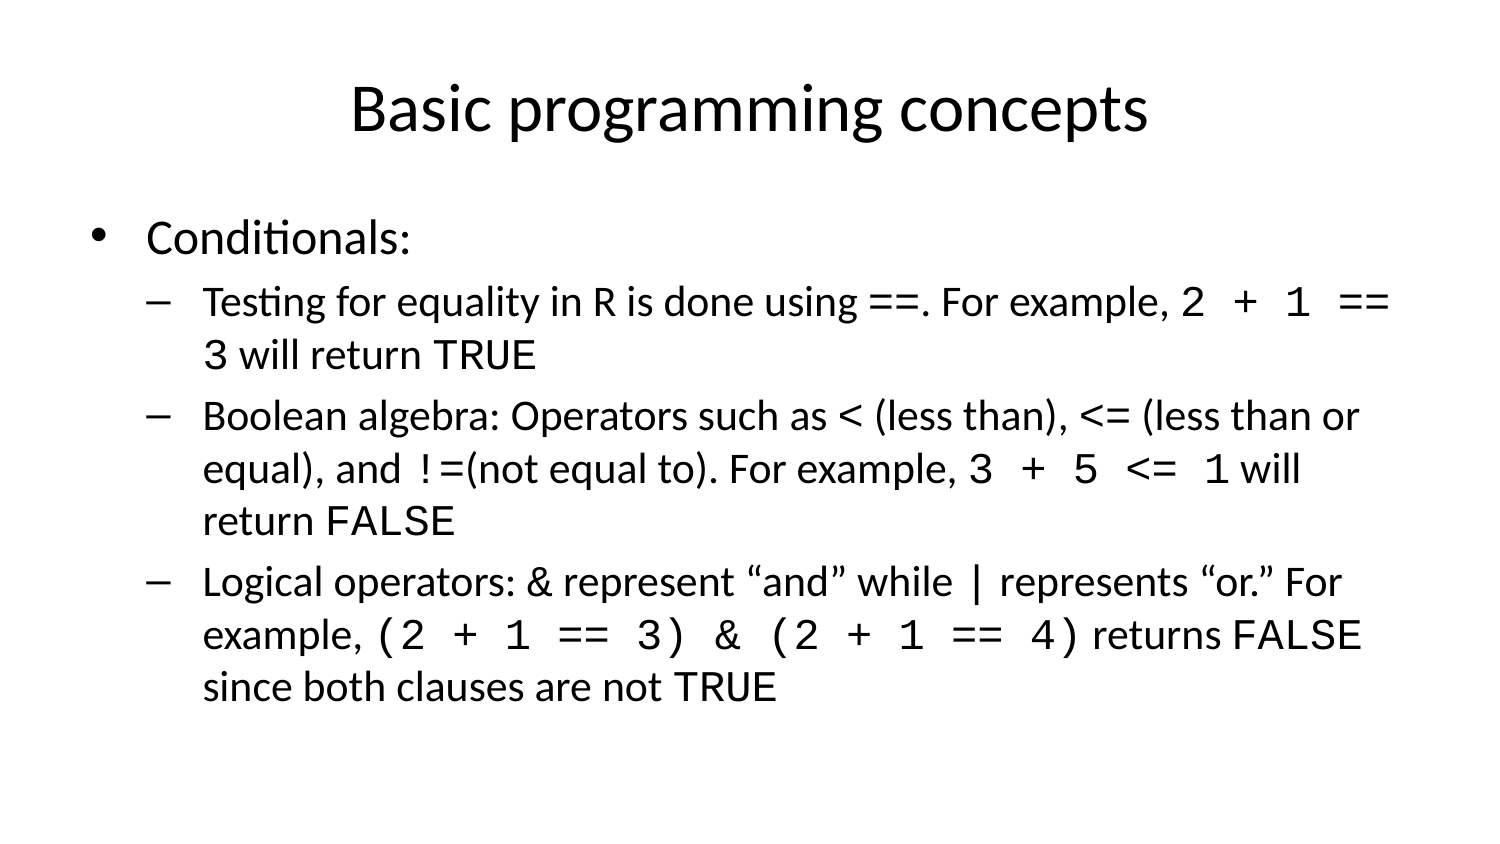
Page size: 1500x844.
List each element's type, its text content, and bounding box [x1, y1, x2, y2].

title Basic programming concepts [75, 33, 1425, 175]
list Conditionals: Testing for equality in R is done using ==. For example, 2 + 1 == 3 will return TRUE Boolean algebra: Operators such as < (less than), <= (less than or equal), and !=(not equal to). For example, 3 + 5 <= 1 will return FALSE Logical operators: & represent “and” while | represents “or.” For example, (2 + 1 == 3) & (2 + 1 == 4) returns FALSE since both clauses are not TRUE [75, 196, 1425, 754]
